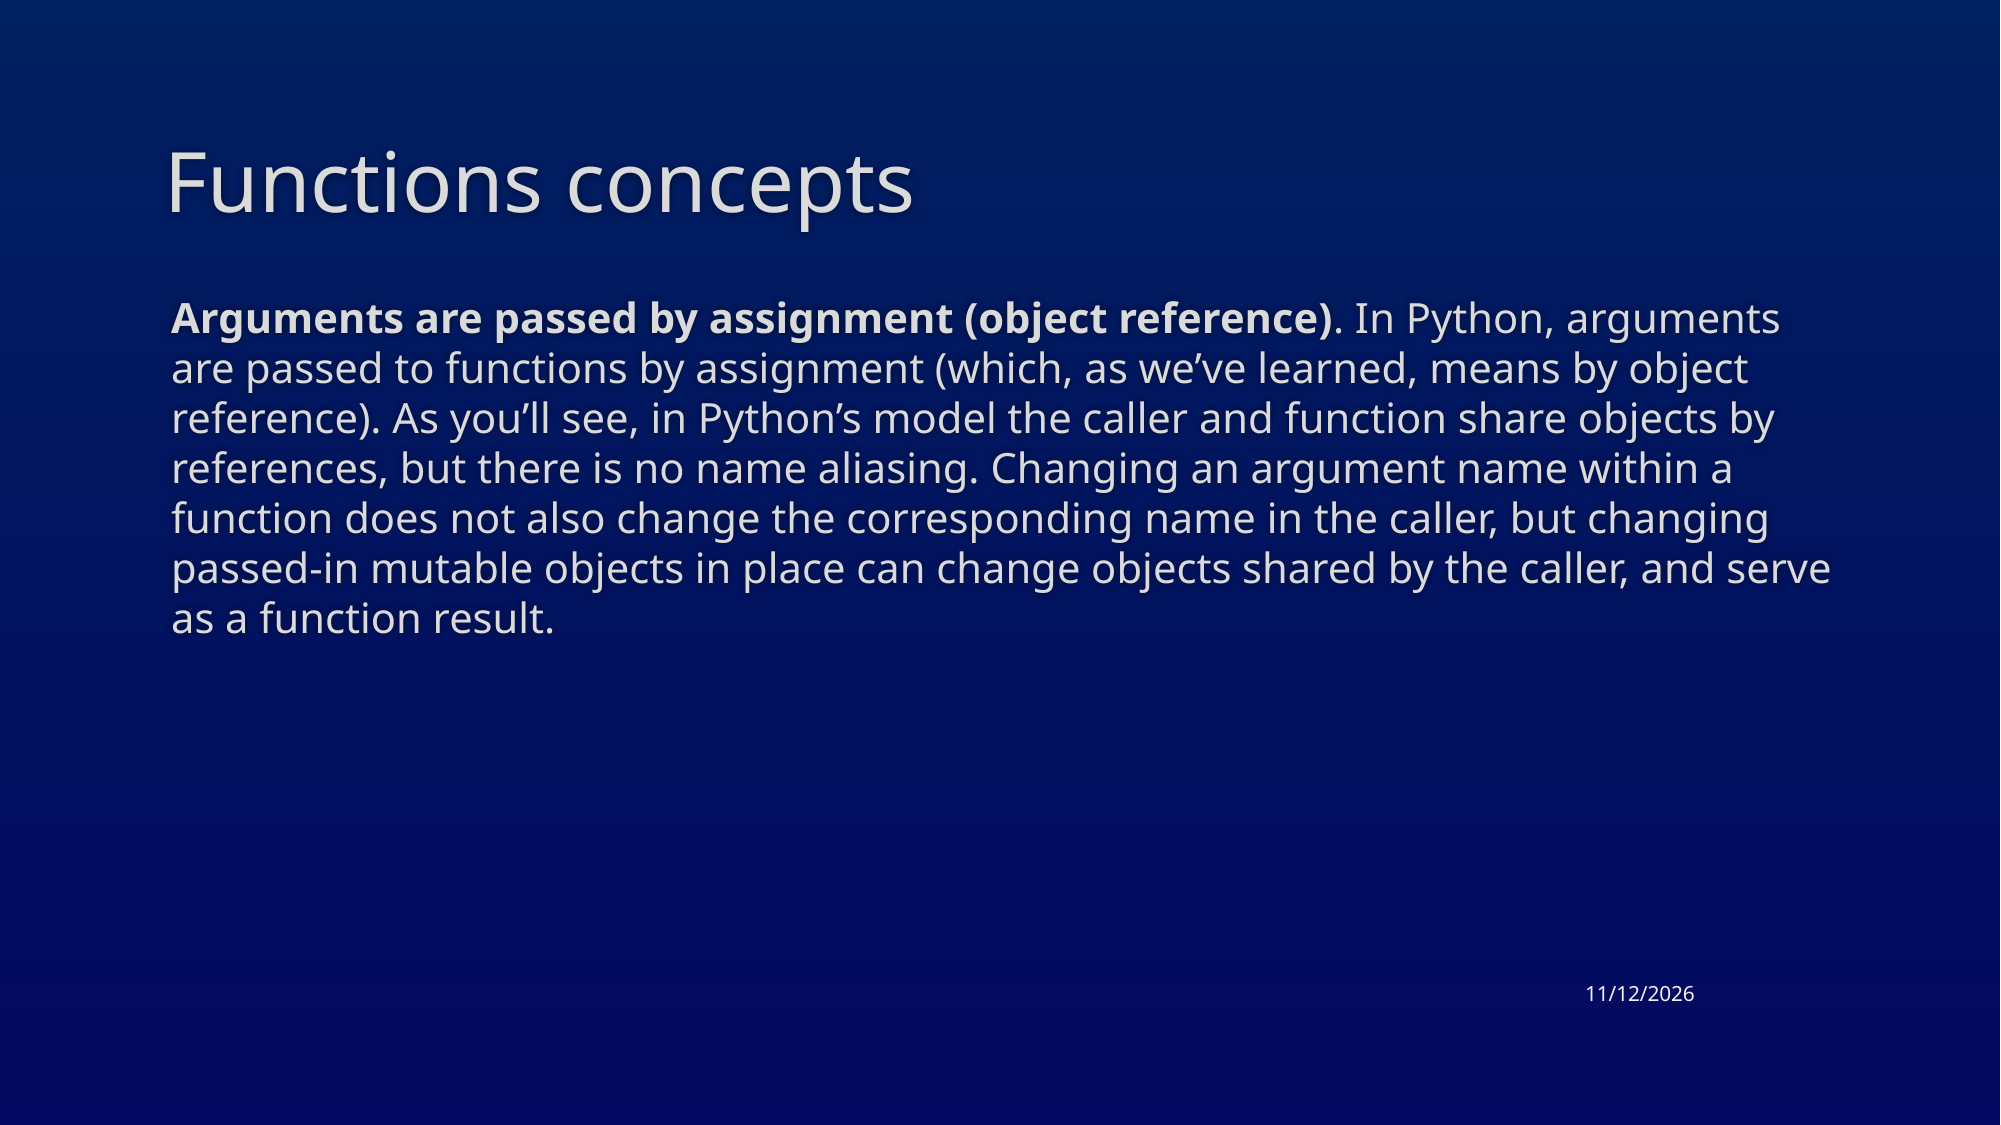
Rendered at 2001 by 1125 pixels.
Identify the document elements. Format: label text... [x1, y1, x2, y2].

list Arguments are passed by assignment (object reference). In Python, arguments are passed to functions by assignment (which, as we’ve learned, means by object reference). As you’ll see, in Python’s model the caller and function share objects by references, but there is no name aliasing. Changing an argument name within a function does not also change the corresponding name in the caller, but changing passed-in mutable objects in place can change objects shared by the caller, and serve as a function result. [149, 284, 1849, 950]
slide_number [1259, 965, 1710, 1025]
title Functions concepts [149, 99, 1849, 260]
